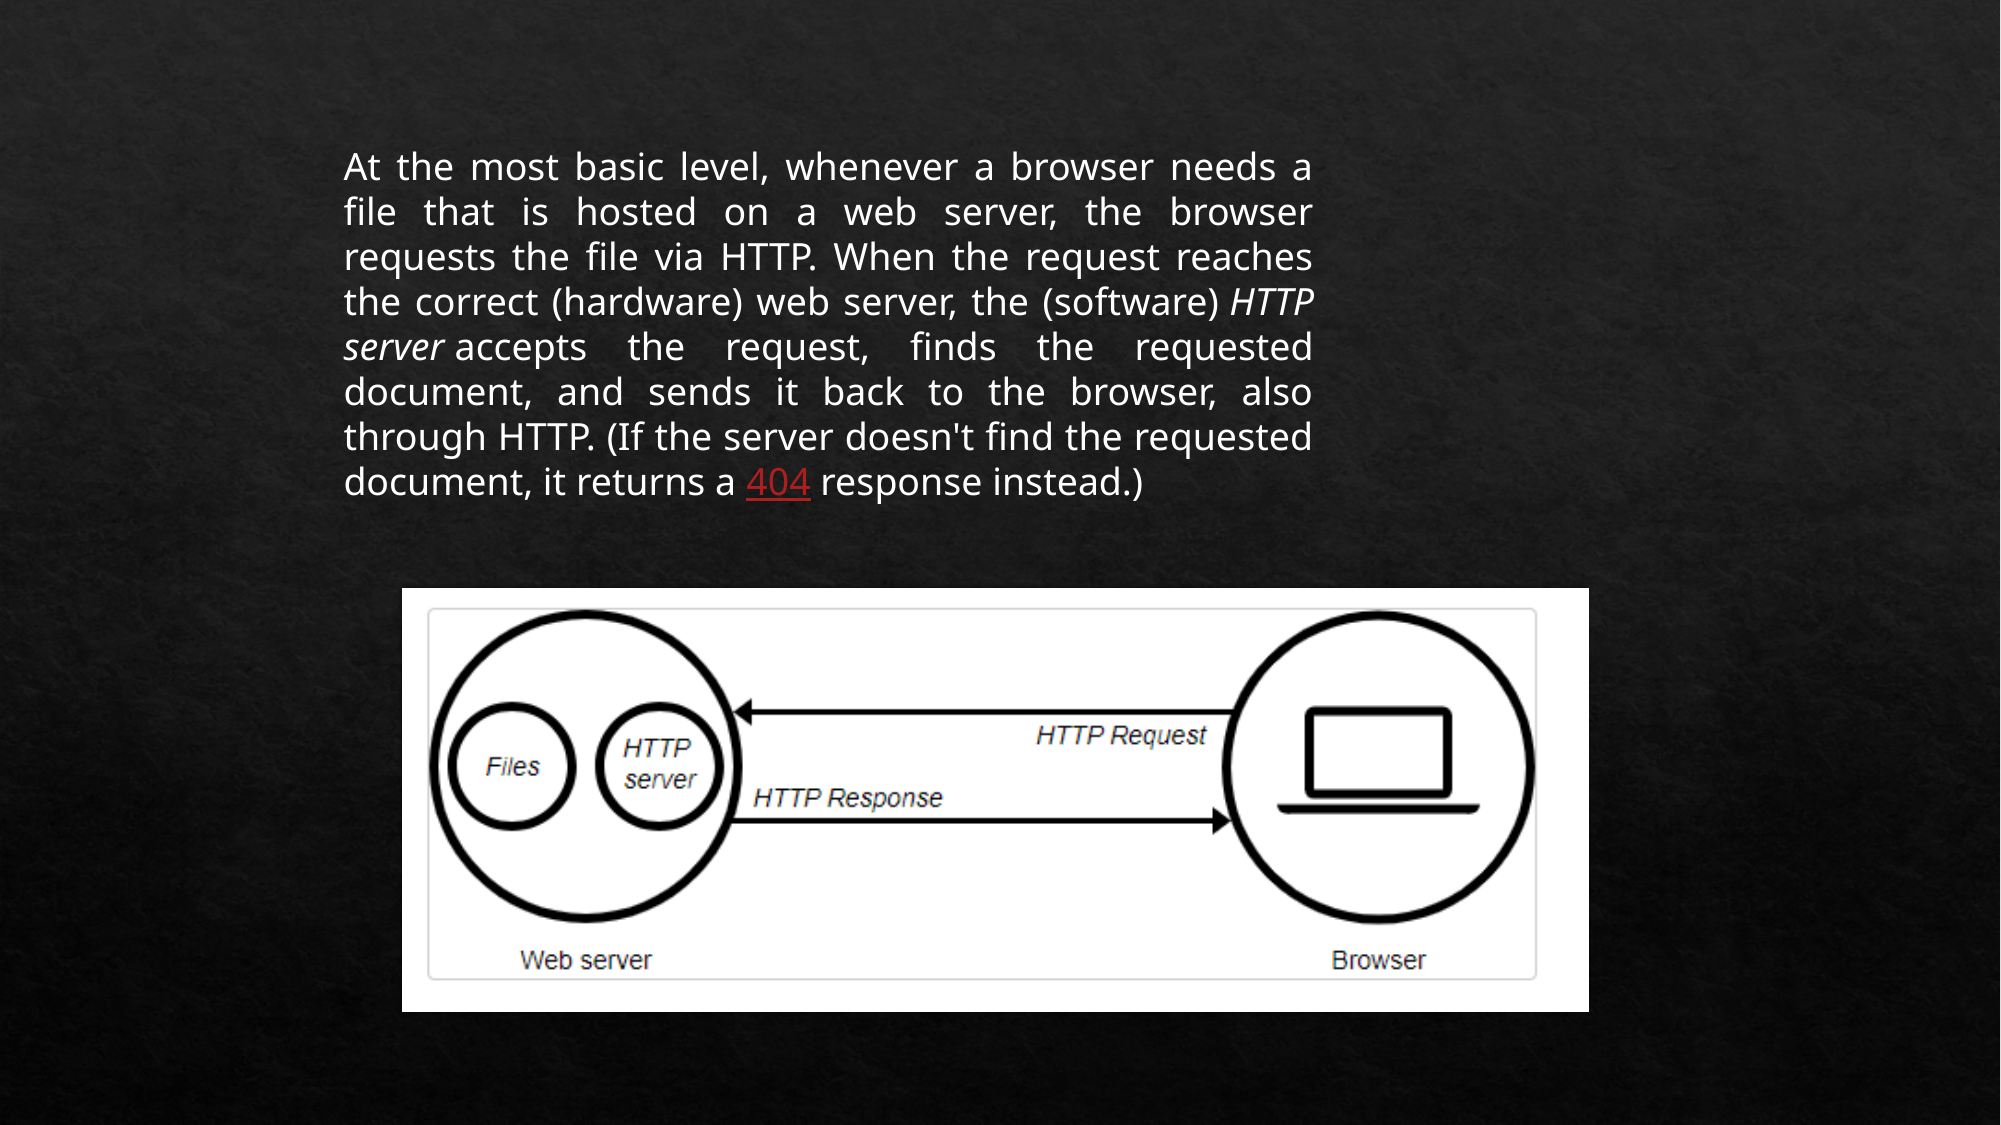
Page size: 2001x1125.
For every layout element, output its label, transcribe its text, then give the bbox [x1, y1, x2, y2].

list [401, 587, 1590, 1013]
text_box At the most basic level, whenever a browser needs a file that is hosted on a web server, the browser requests the file via HTTP. When the request reaches the correct (hardware) web server, the (software) HTTP server accepts the request, finds the requested document, and sends it back to the browser, also through HTTP. (If the server doesn't find the requested document, it returns a 404 response instead.) [328, 135, 1329, 607]
